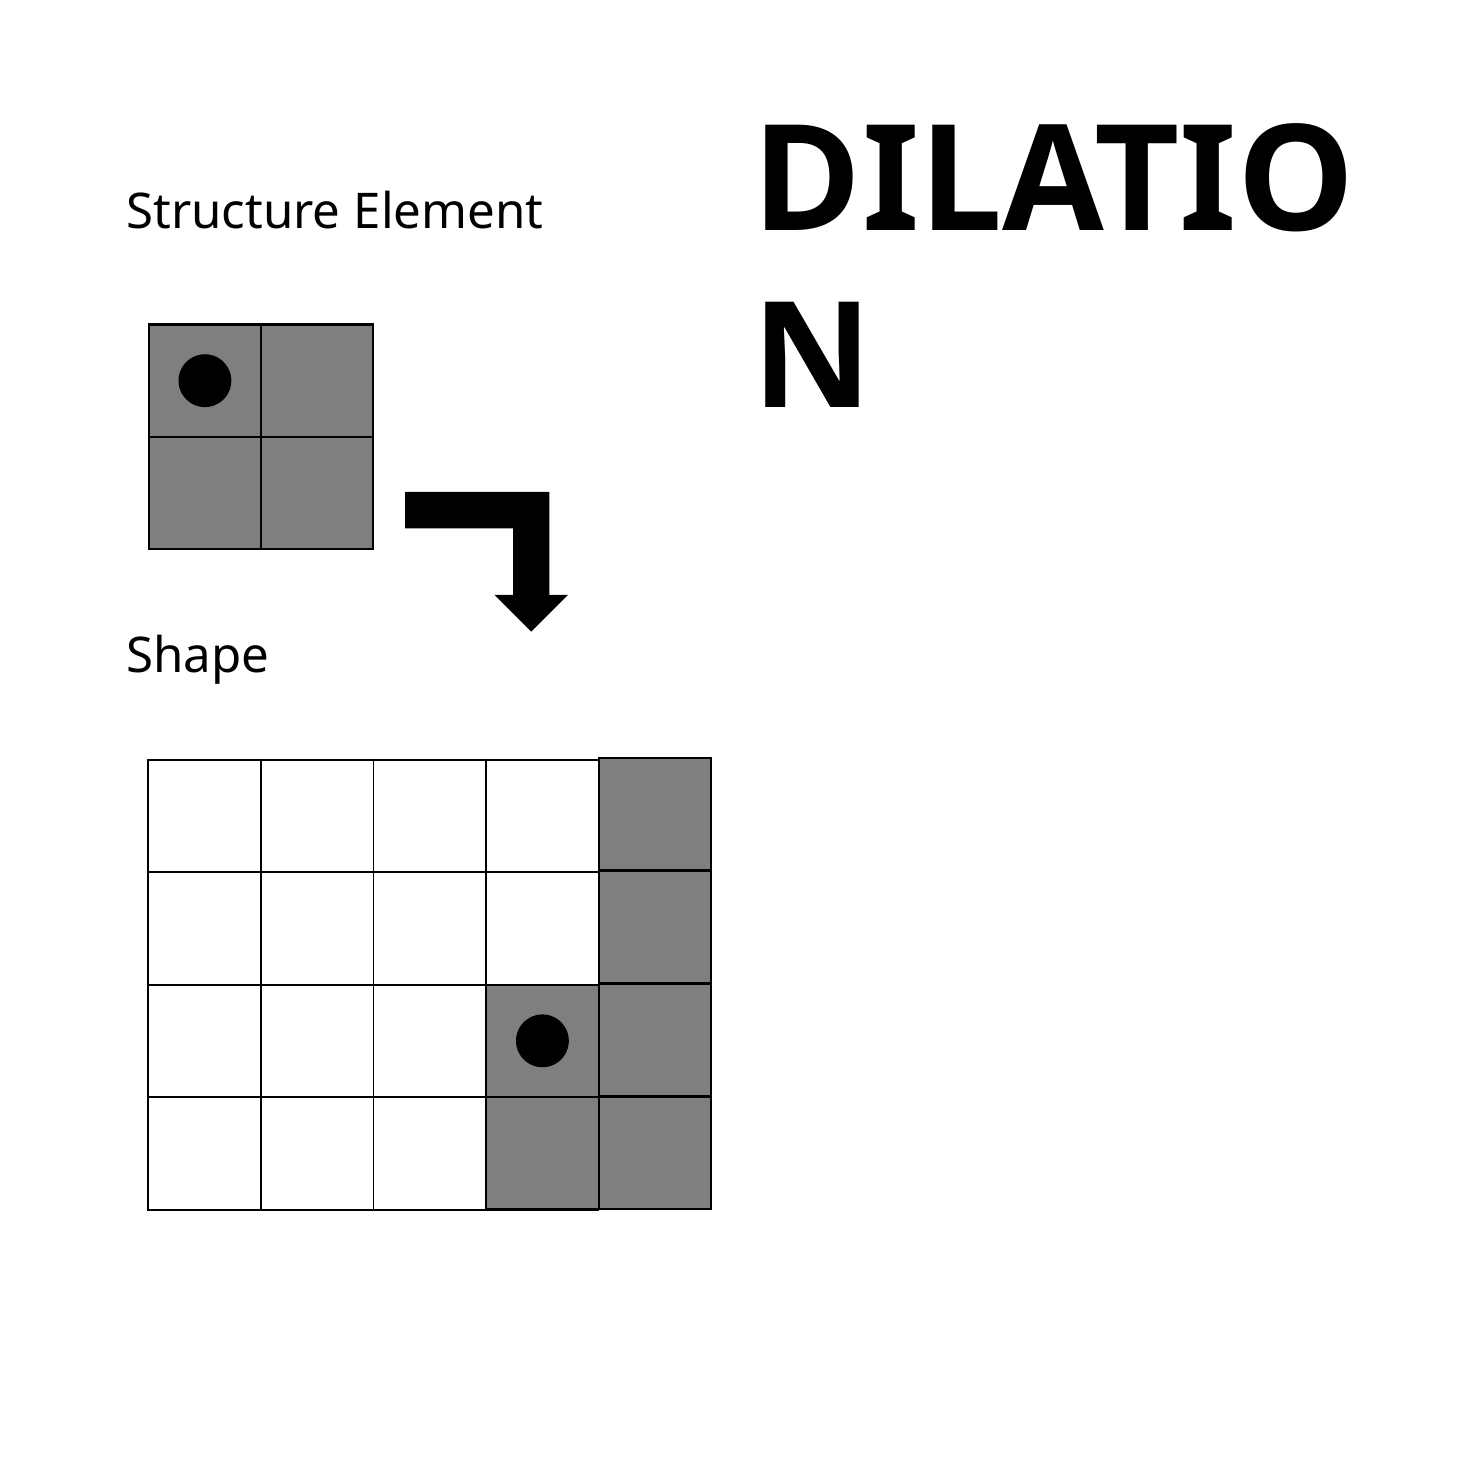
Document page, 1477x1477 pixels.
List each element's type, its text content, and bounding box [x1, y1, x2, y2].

table_cell [149, 1098, 260, 1209]
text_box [486, 984, 711, 1210]
text_box [405, 491, 569, 632]
table_cell [374, 873, 485, 984]
text_box Shape [111, 615, 636, 690]
table_cell [262, 986, 373, 1096]
text_box Structure Element [111, 172, 636, 246]
table_cell [149, 873, 260, 984]
table_header [149, 761, 260, 871]
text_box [148, 324, 374, 550]
table_header [262, 761, 373, 871]
table_cell [374, 986, 485, 1096]
table_cell [487, 873, 598, 984]
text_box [598, 758, 711, 983]
table_cell [149, 986, 260, 1096]
text_box DILATION [738, 75, 1421, 444]
table_cell [262, 1098, 373, 1209]
table_cell [262, 873, 373, 984]
table_cell [374, 1098, 485, 1209]
table_header [374, 761, 485, 871]
table_header [487, 761, 598, 871]
